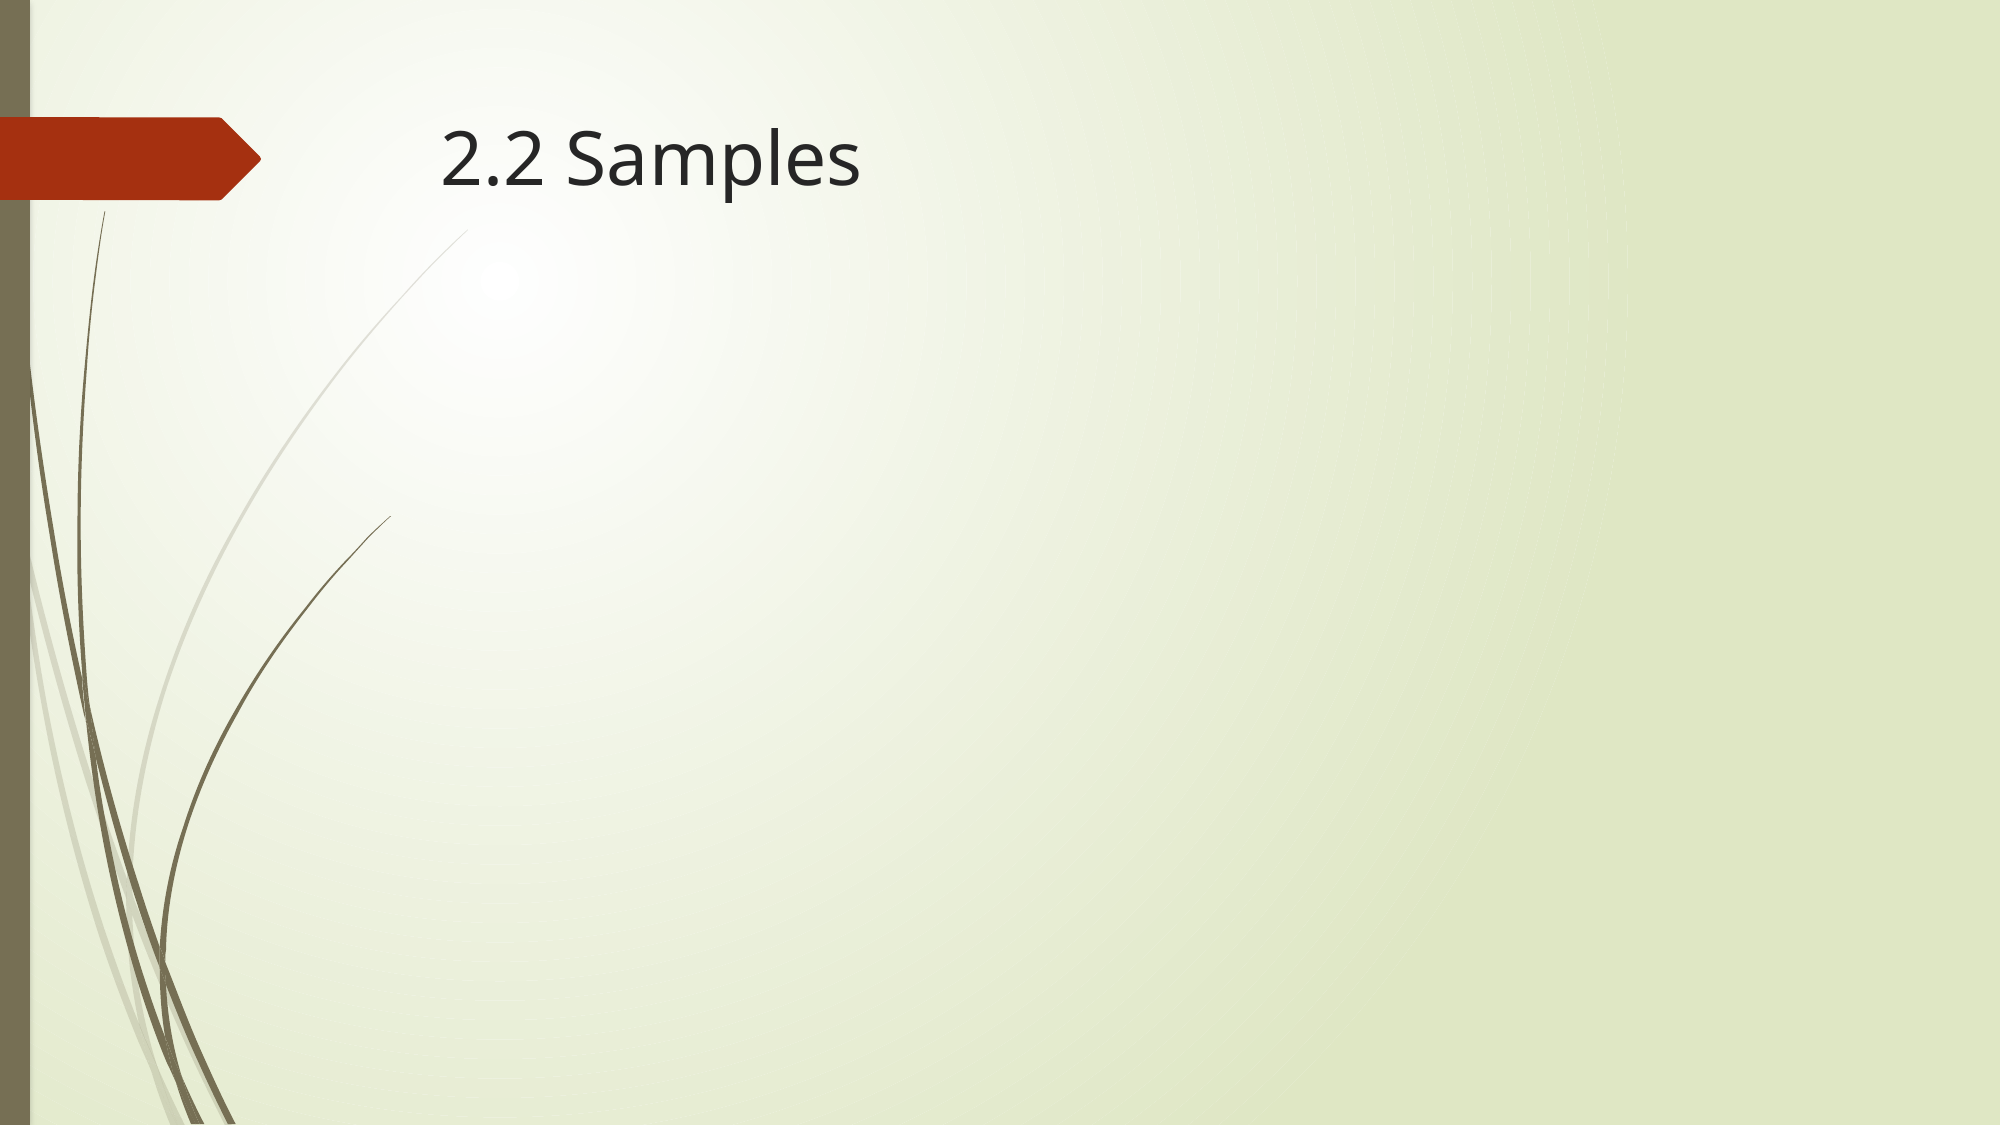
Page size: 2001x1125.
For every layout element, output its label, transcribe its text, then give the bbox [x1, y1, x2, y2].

title 2.2 Samples [425, 102, 1888, 313]
